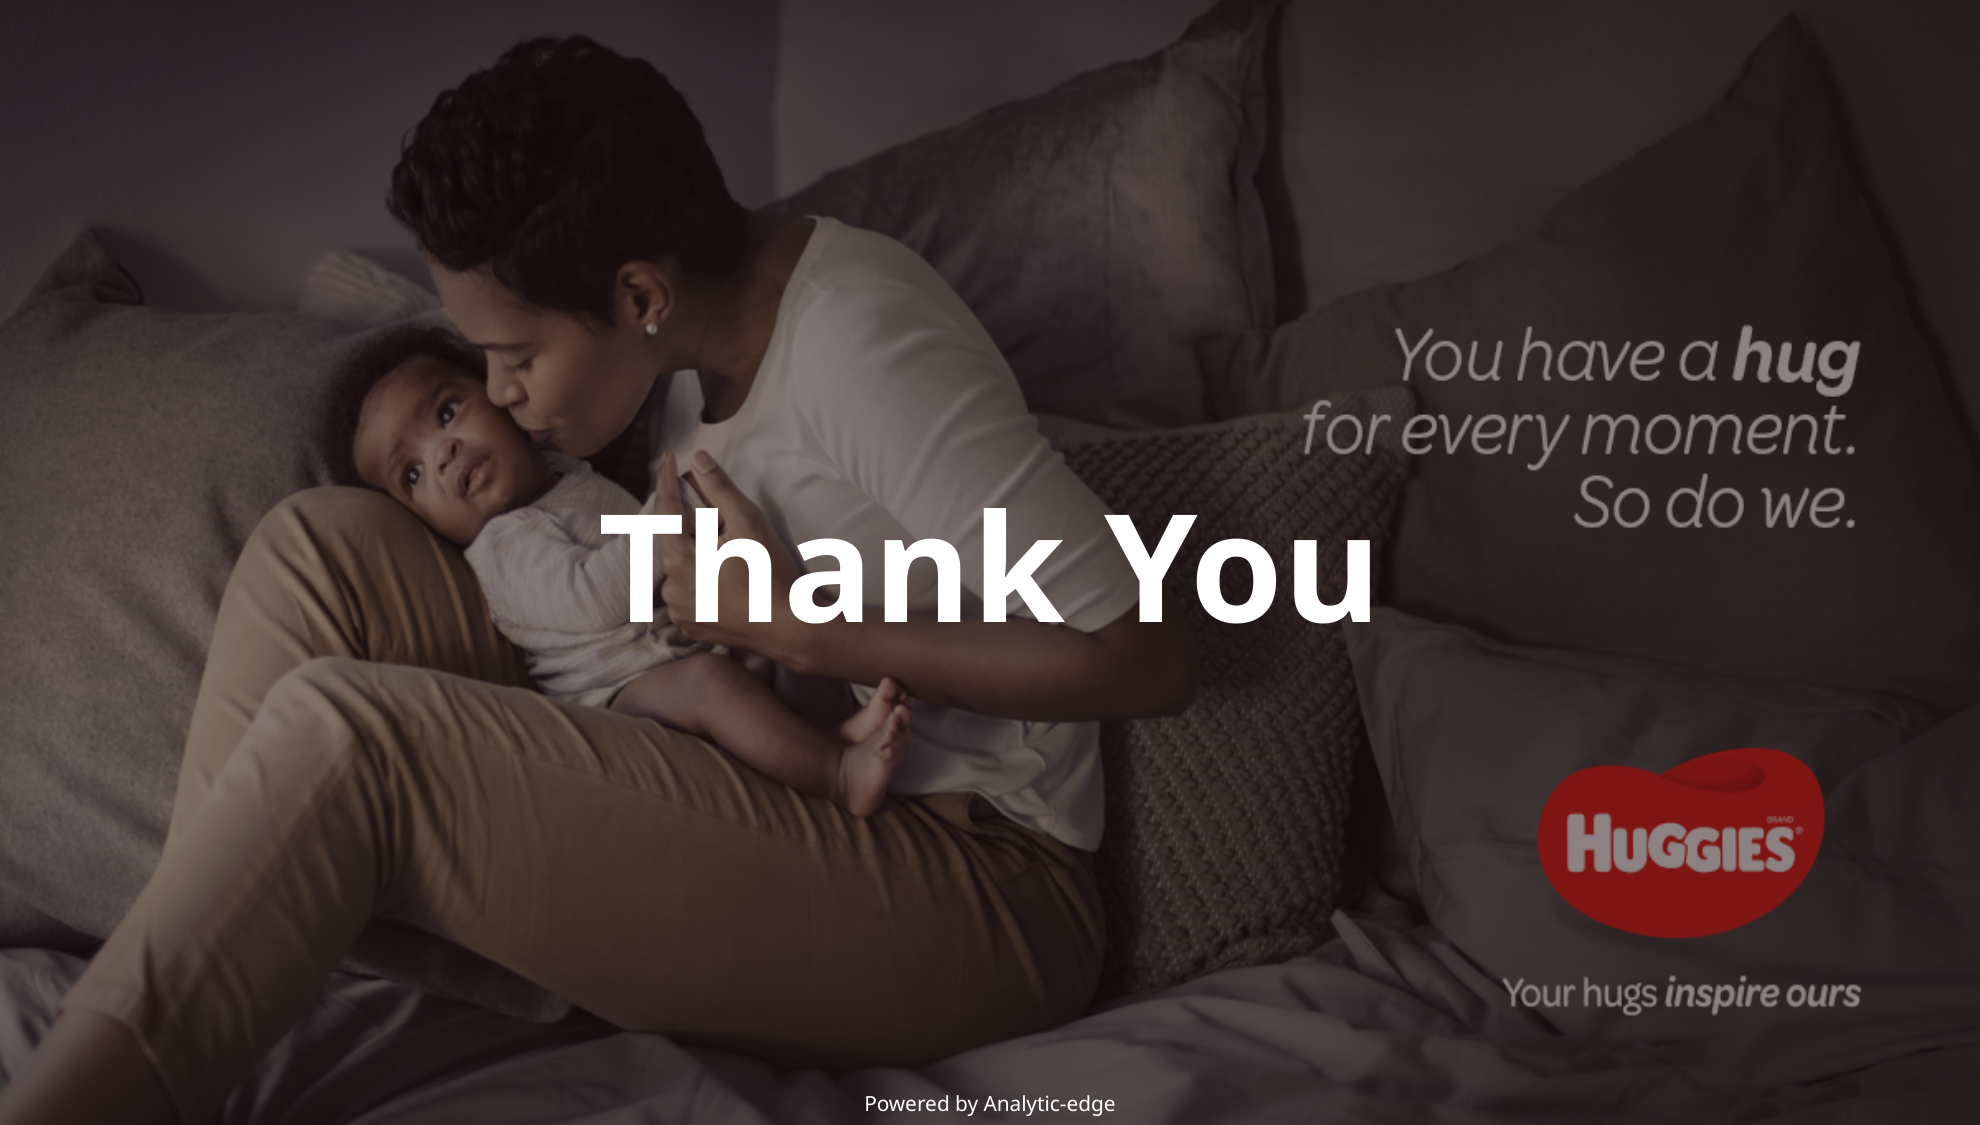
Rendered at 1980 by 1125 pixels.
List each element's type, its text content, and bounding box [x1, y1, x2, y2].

text_box Powered by Analytic-edge [713, 1083, 1267, 1125]
